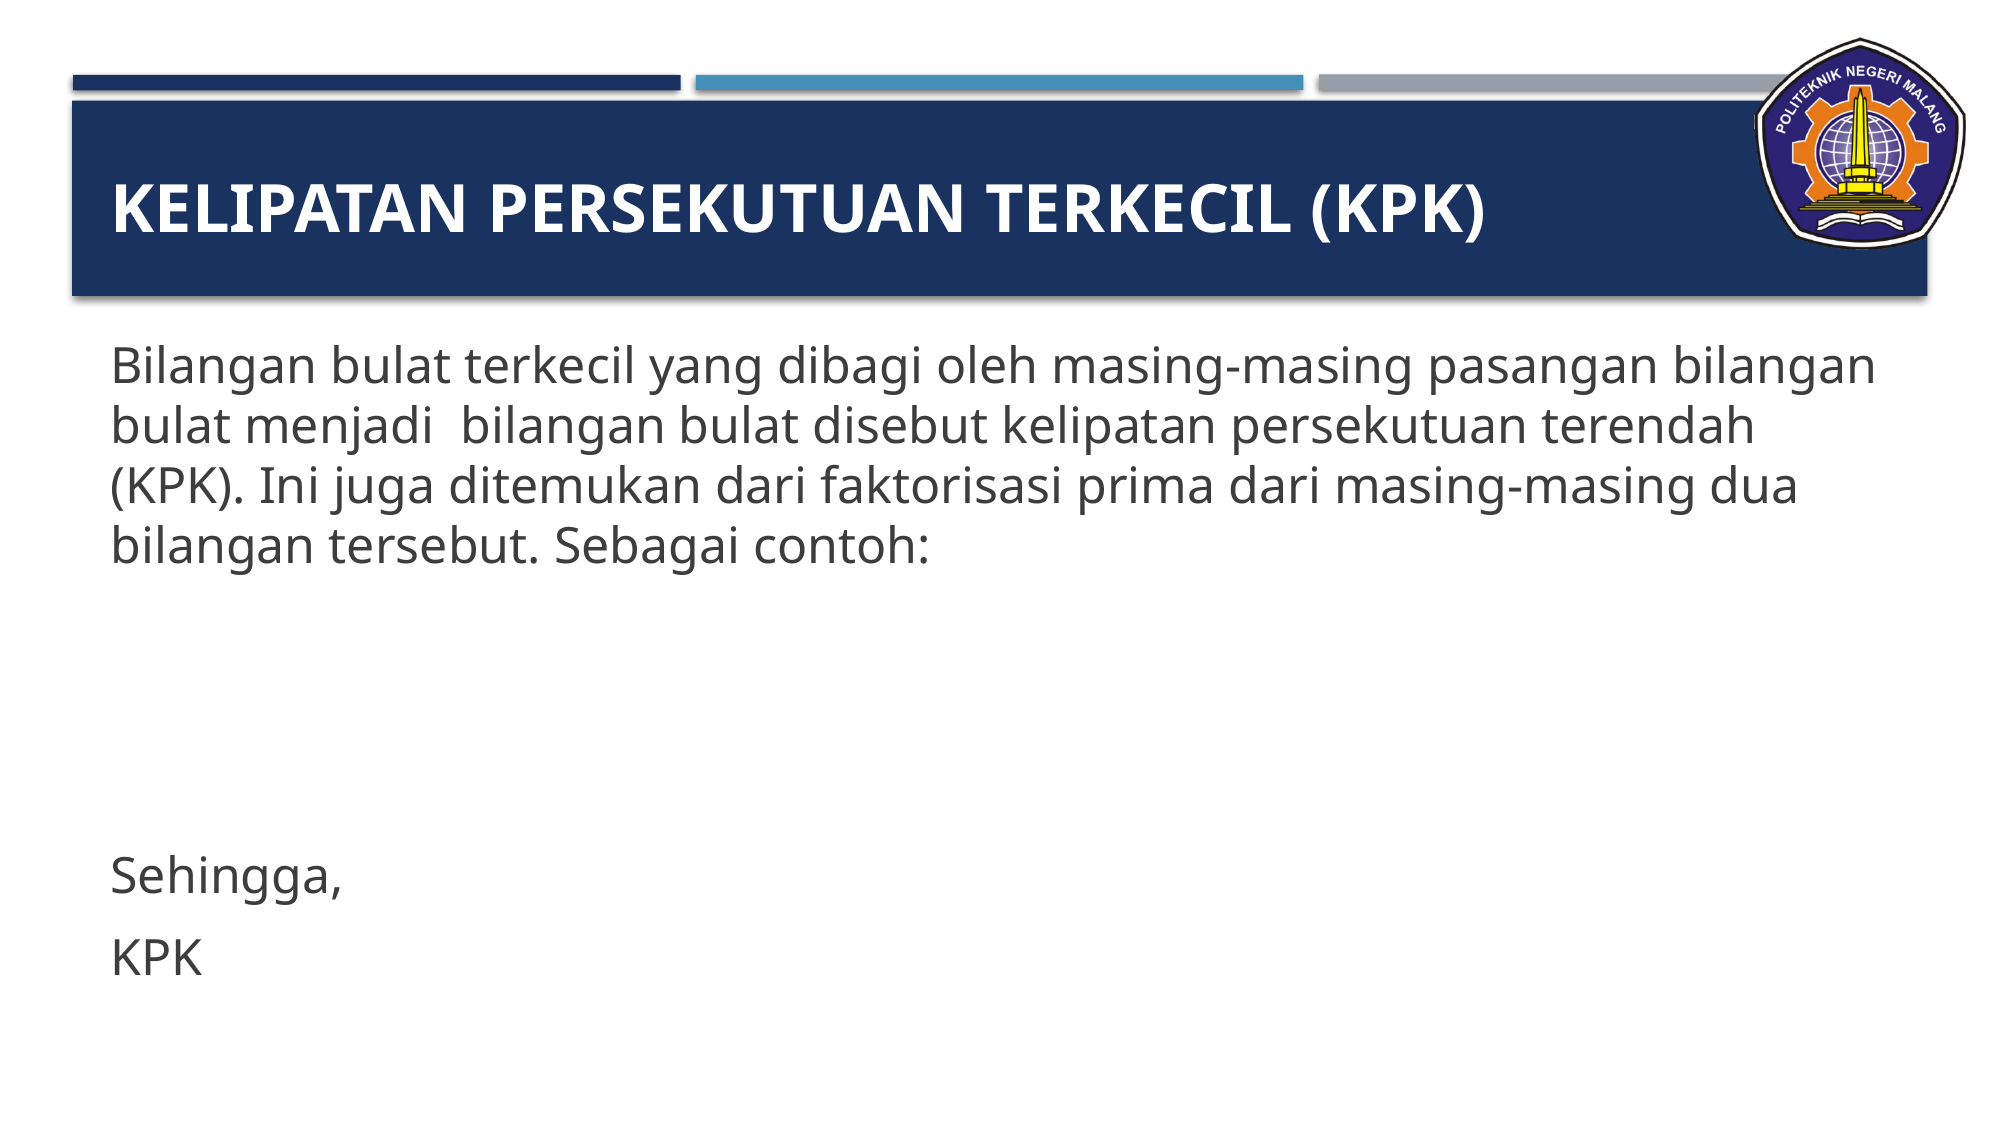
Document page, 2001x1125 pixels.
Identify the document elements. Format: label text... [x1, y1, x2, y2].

picture [1753, 36, 1967, 251]
title Kelipatan Persekutuan terKecil (KPK) [95, 115, 1749, 254]
